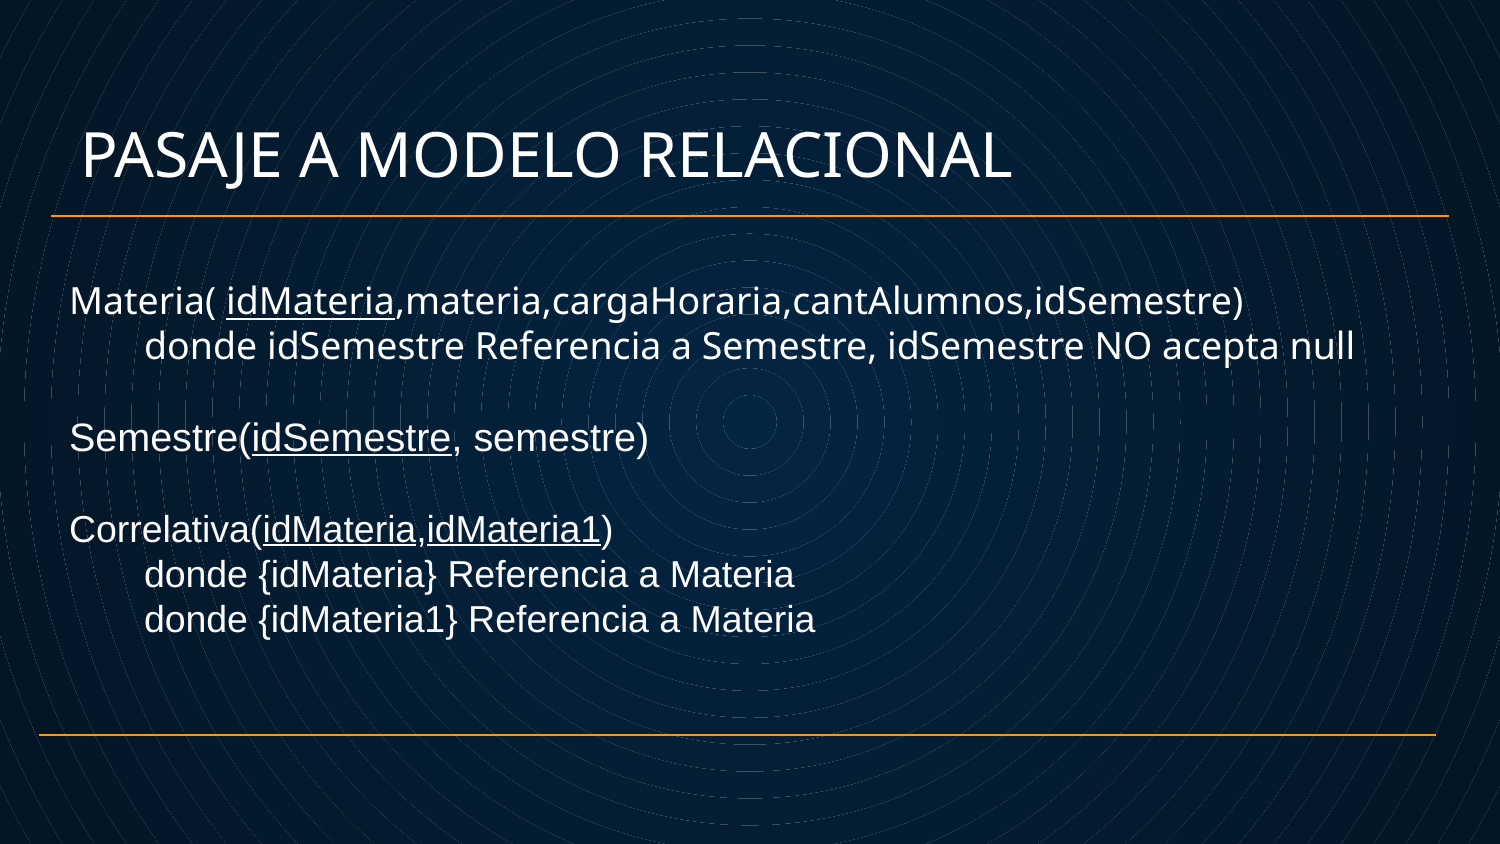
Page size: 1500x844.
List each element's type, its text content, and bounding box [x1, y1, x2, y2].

subtitle Materia( idMateria,materia,cargaHoraria,cantAlumnos,idSemestre) donde idSemestre Referencia a Semestre, idSemestre NO acepta null Semestre(idSemestre, semestre) Correlativa(idMateria,idMateria1) donde {idMateria} Referencia a Materia donde {idMateria1} Referencia a Materia [54, 262, 1384, 689]
title PASAJE A MODELO RELACIONAL [65, 105, 1351, 206]
